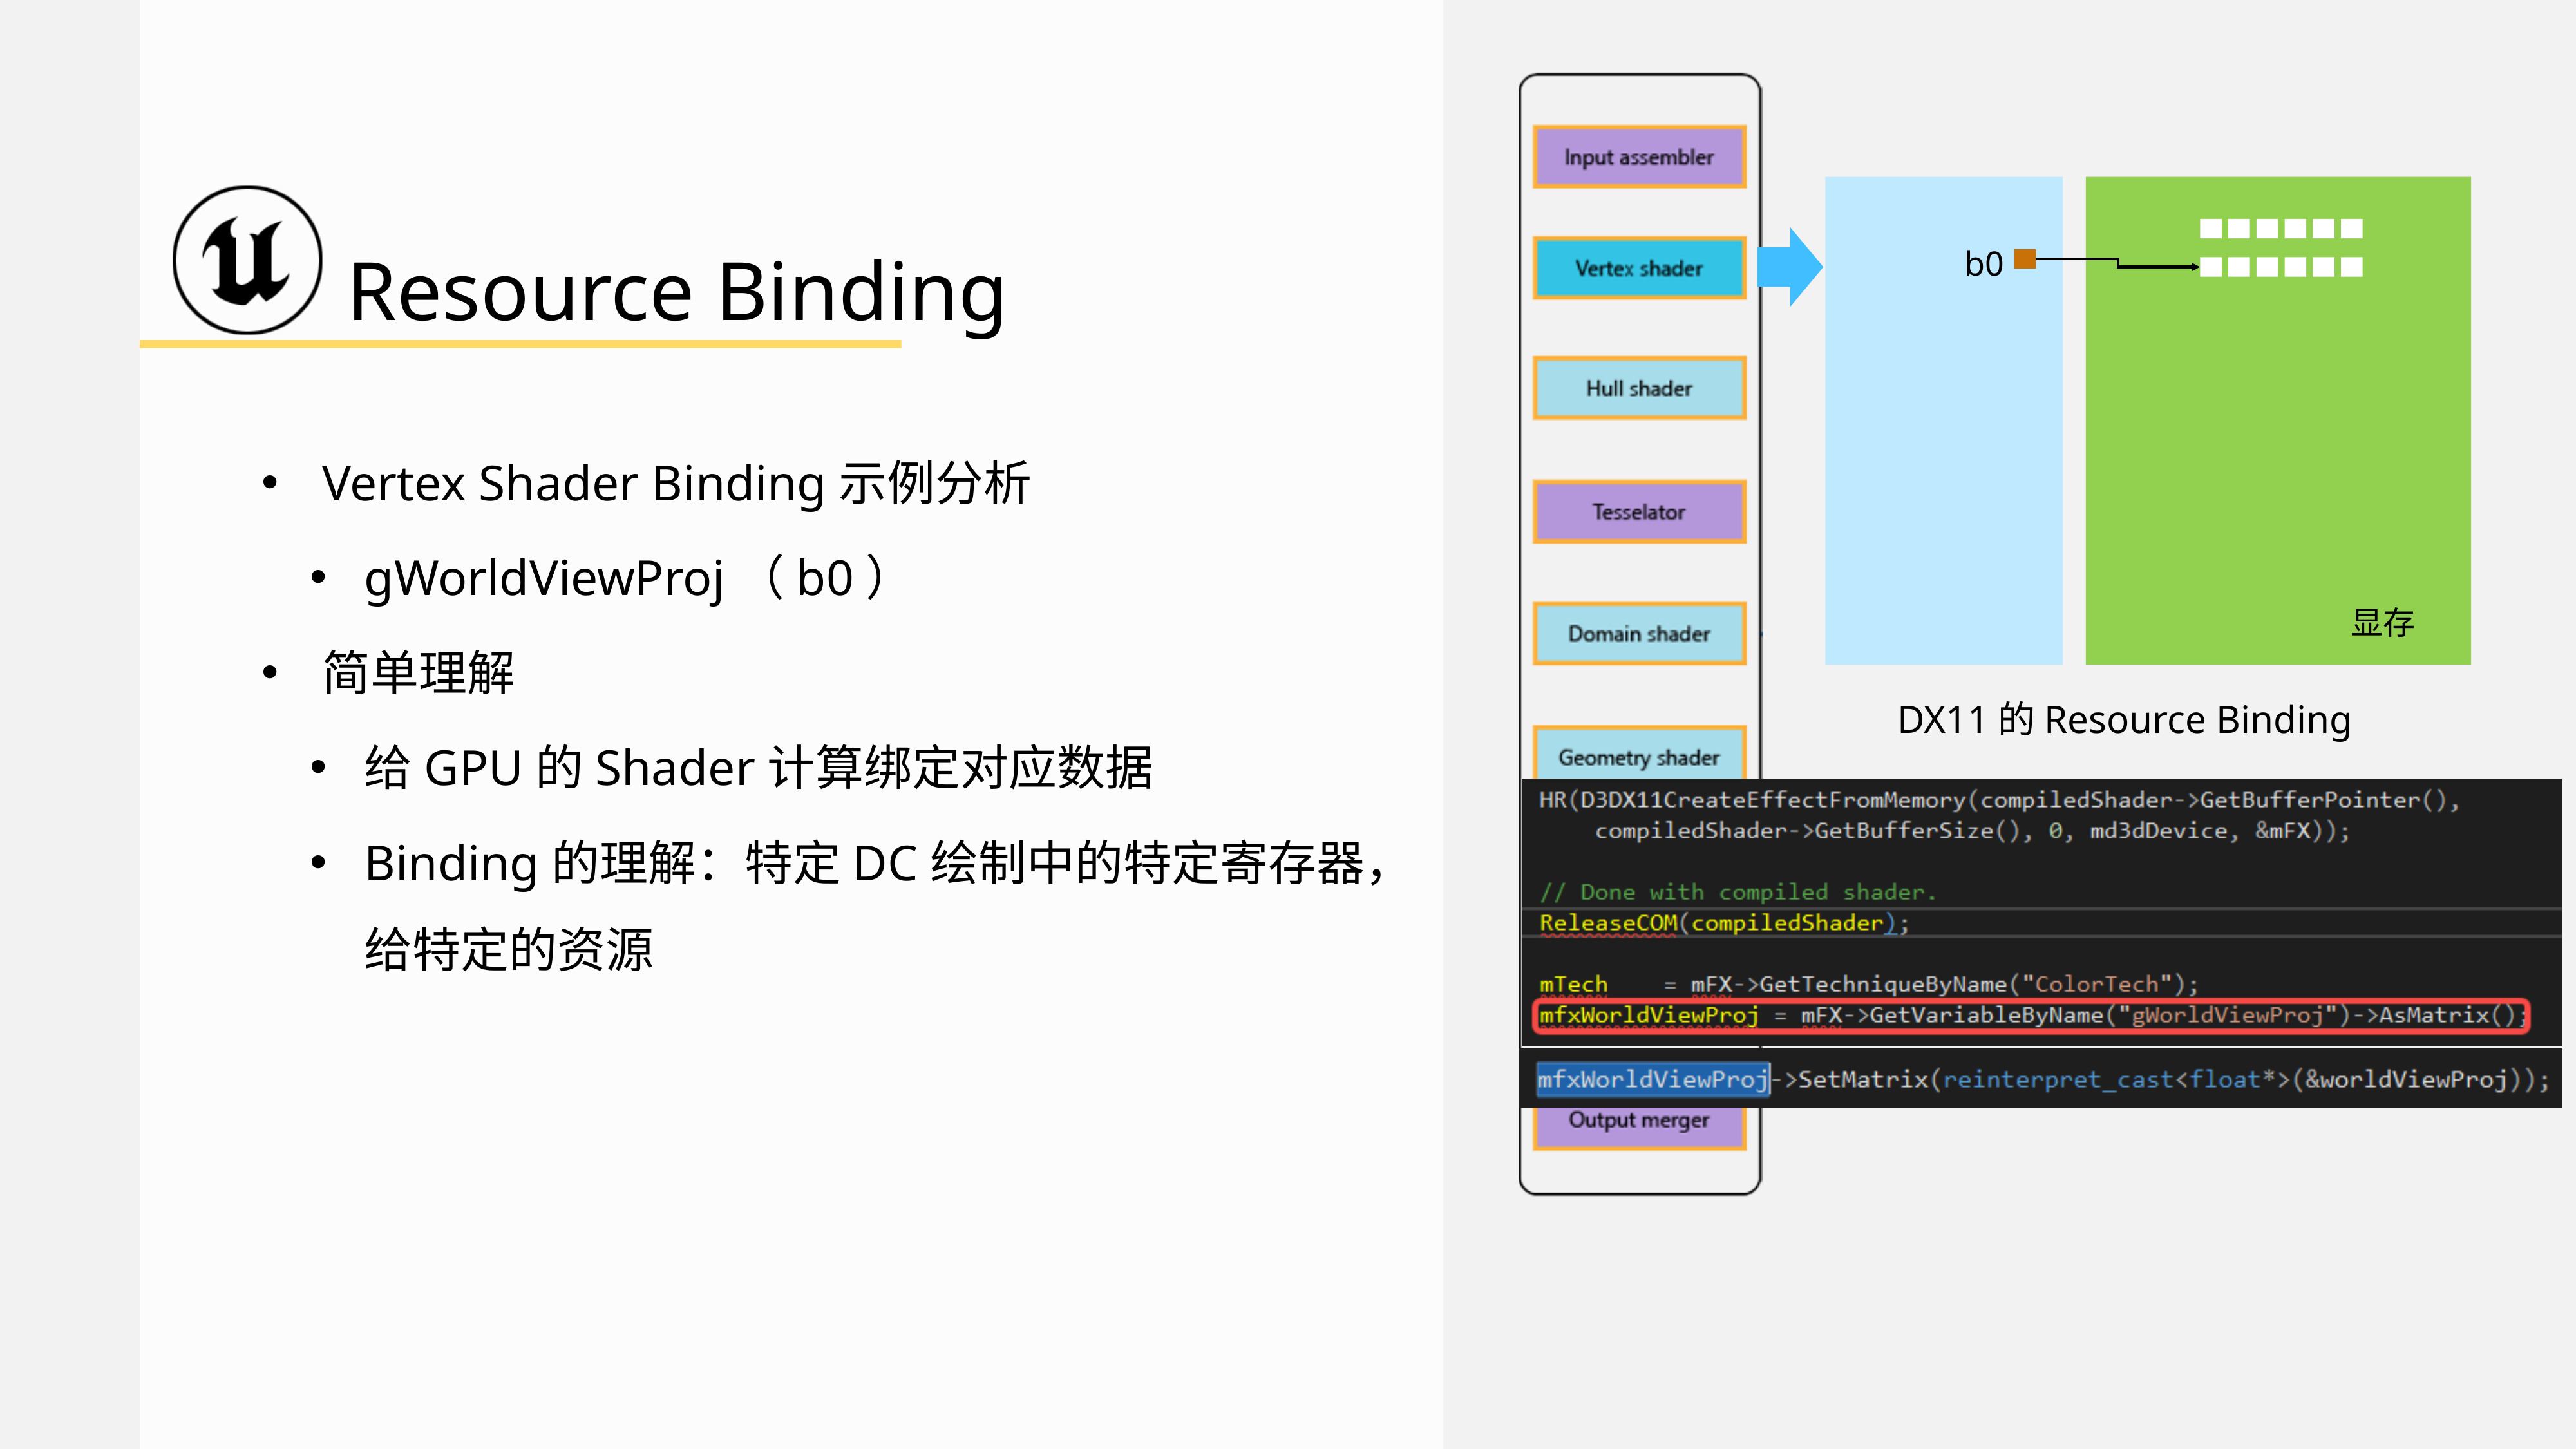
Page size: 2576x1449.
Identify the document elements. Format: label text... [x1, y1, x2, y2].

text_box [1763, 227, 1824, 307]
text_box DX11的Resource Binding [1892, 690, 2358, 746]
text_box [139, 0, 1444, 1449]
picture [171, 184, 324, 337]
picture [1519, 71, 2562, 1198]
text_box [1825, 176, 2472, 665]
